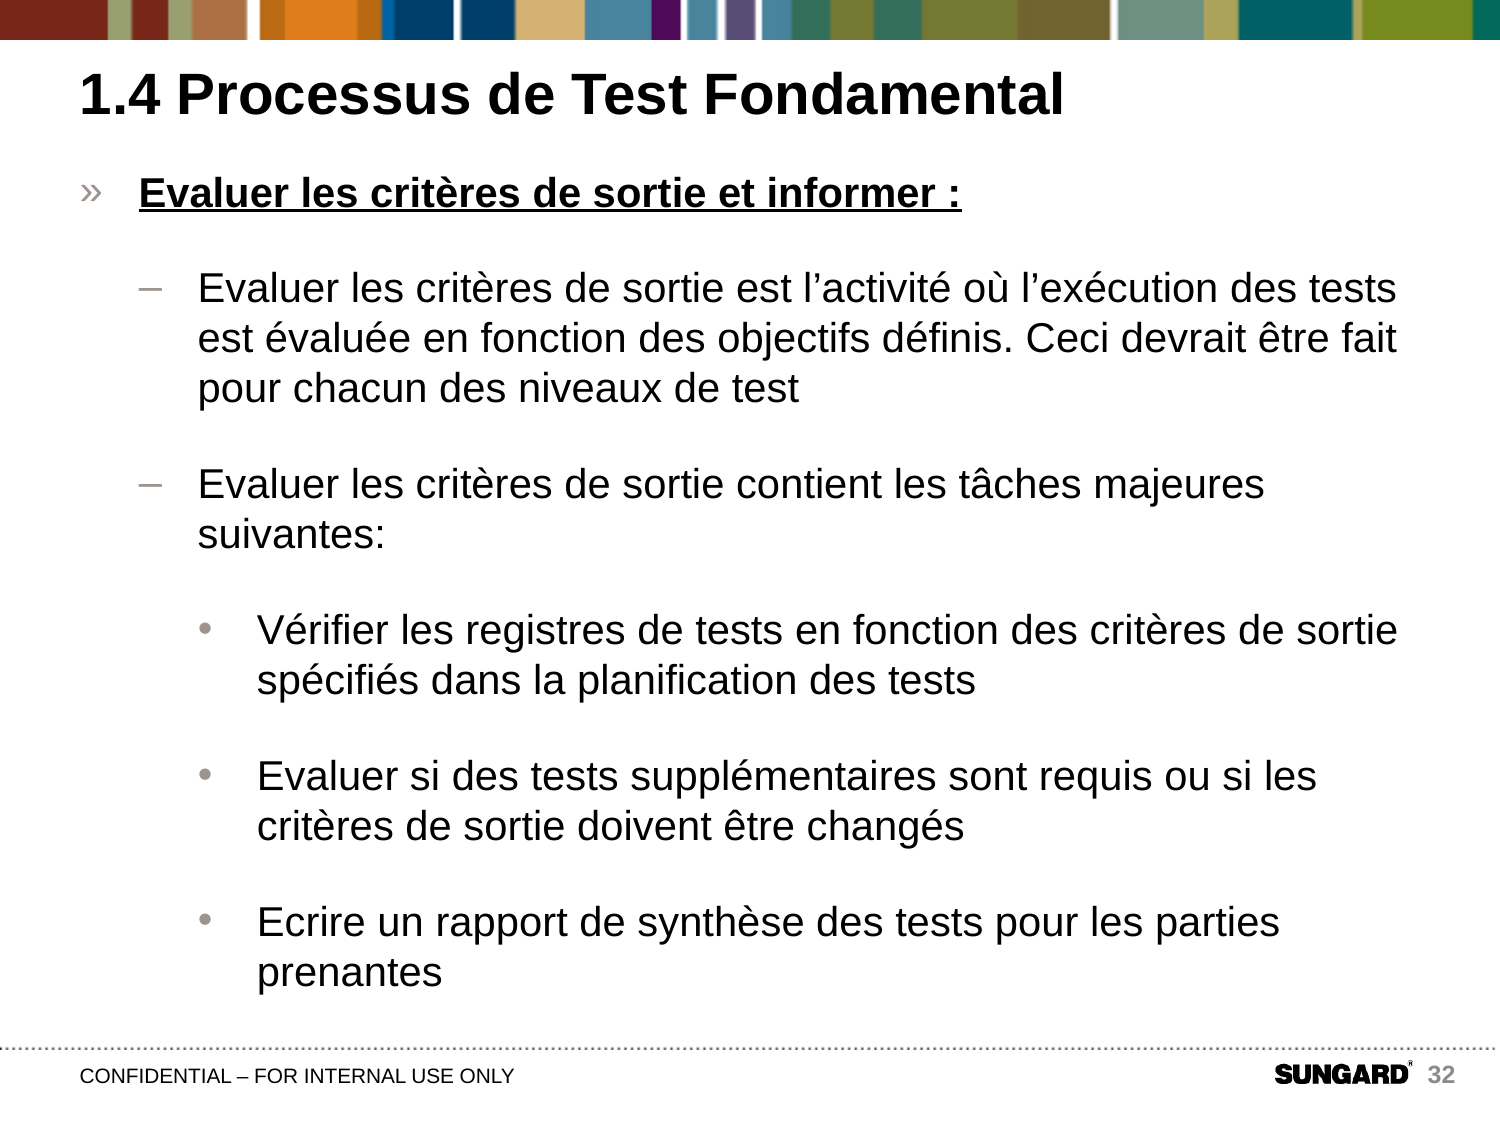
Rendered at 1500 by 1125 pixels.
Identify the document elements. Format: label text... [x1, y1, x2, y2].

picture [0, 1043, 1500, 1050]
picture [1275, 1060, 1396, 1084]
title 1.4 Processus de Test Fondamental [79, 55, 1456, 146]
slide_number 32 [1396, 1058, 1456, 1088]
picture [0, 0, 1500, 40]
list Evaluer les critères de sortie et informer : Evaluer les critères de sortie est l’activité où l’exécution des tests est évaluée en fonction des objectifs définis. Ceci devrait être fait pour chacun des niveaux de test Evaluer les critères de sortie contient les tâches majeures suivantes: Vérifier les registres de tests en fonction des critères de sortie spécifiés dans la planification des tests Evaluer si des tests supplémentaires sont requis ou si les critères de sortie doivent être changés Ecrire un rapport de synthèse des tests pour les parties prenantes [79, 165, 1456, 1022]
